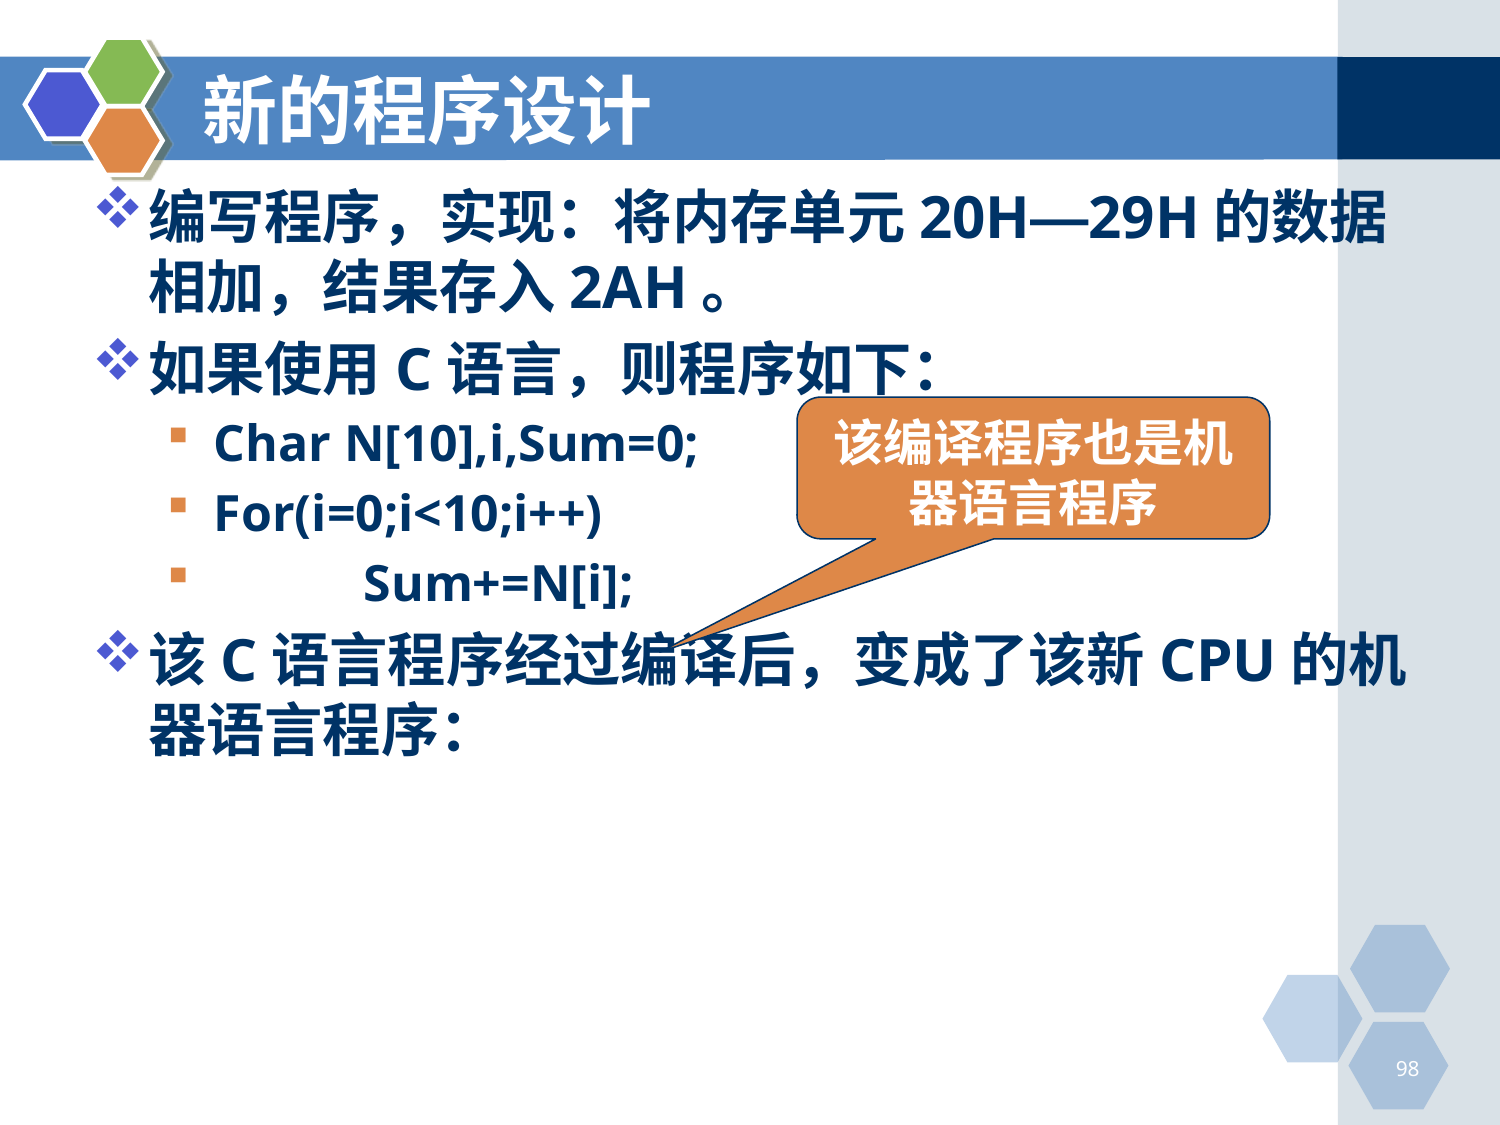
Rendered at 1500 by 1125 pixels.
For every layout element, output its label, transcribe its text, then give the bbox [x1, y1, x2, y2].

slide_number 98 [1359, 1047, 1435, 1086]
title 新的程序设计 [187, 62, 1288, 155]
text_box 该编译程序也是机器语言程序 [659, 397, 1270, 653]
list 编写程序，实现：将内存单元20H—29H的数据相加，结果存入2AH。 如果使用C语言，则程序如下： Char N[10],i,Sum=0; For(i=0;i<10;i++) Sum+=N[i]; 该C语言程序经过编译后，变成了该新CPU的机器语言程序： [76, 172, 1427, 1034]
